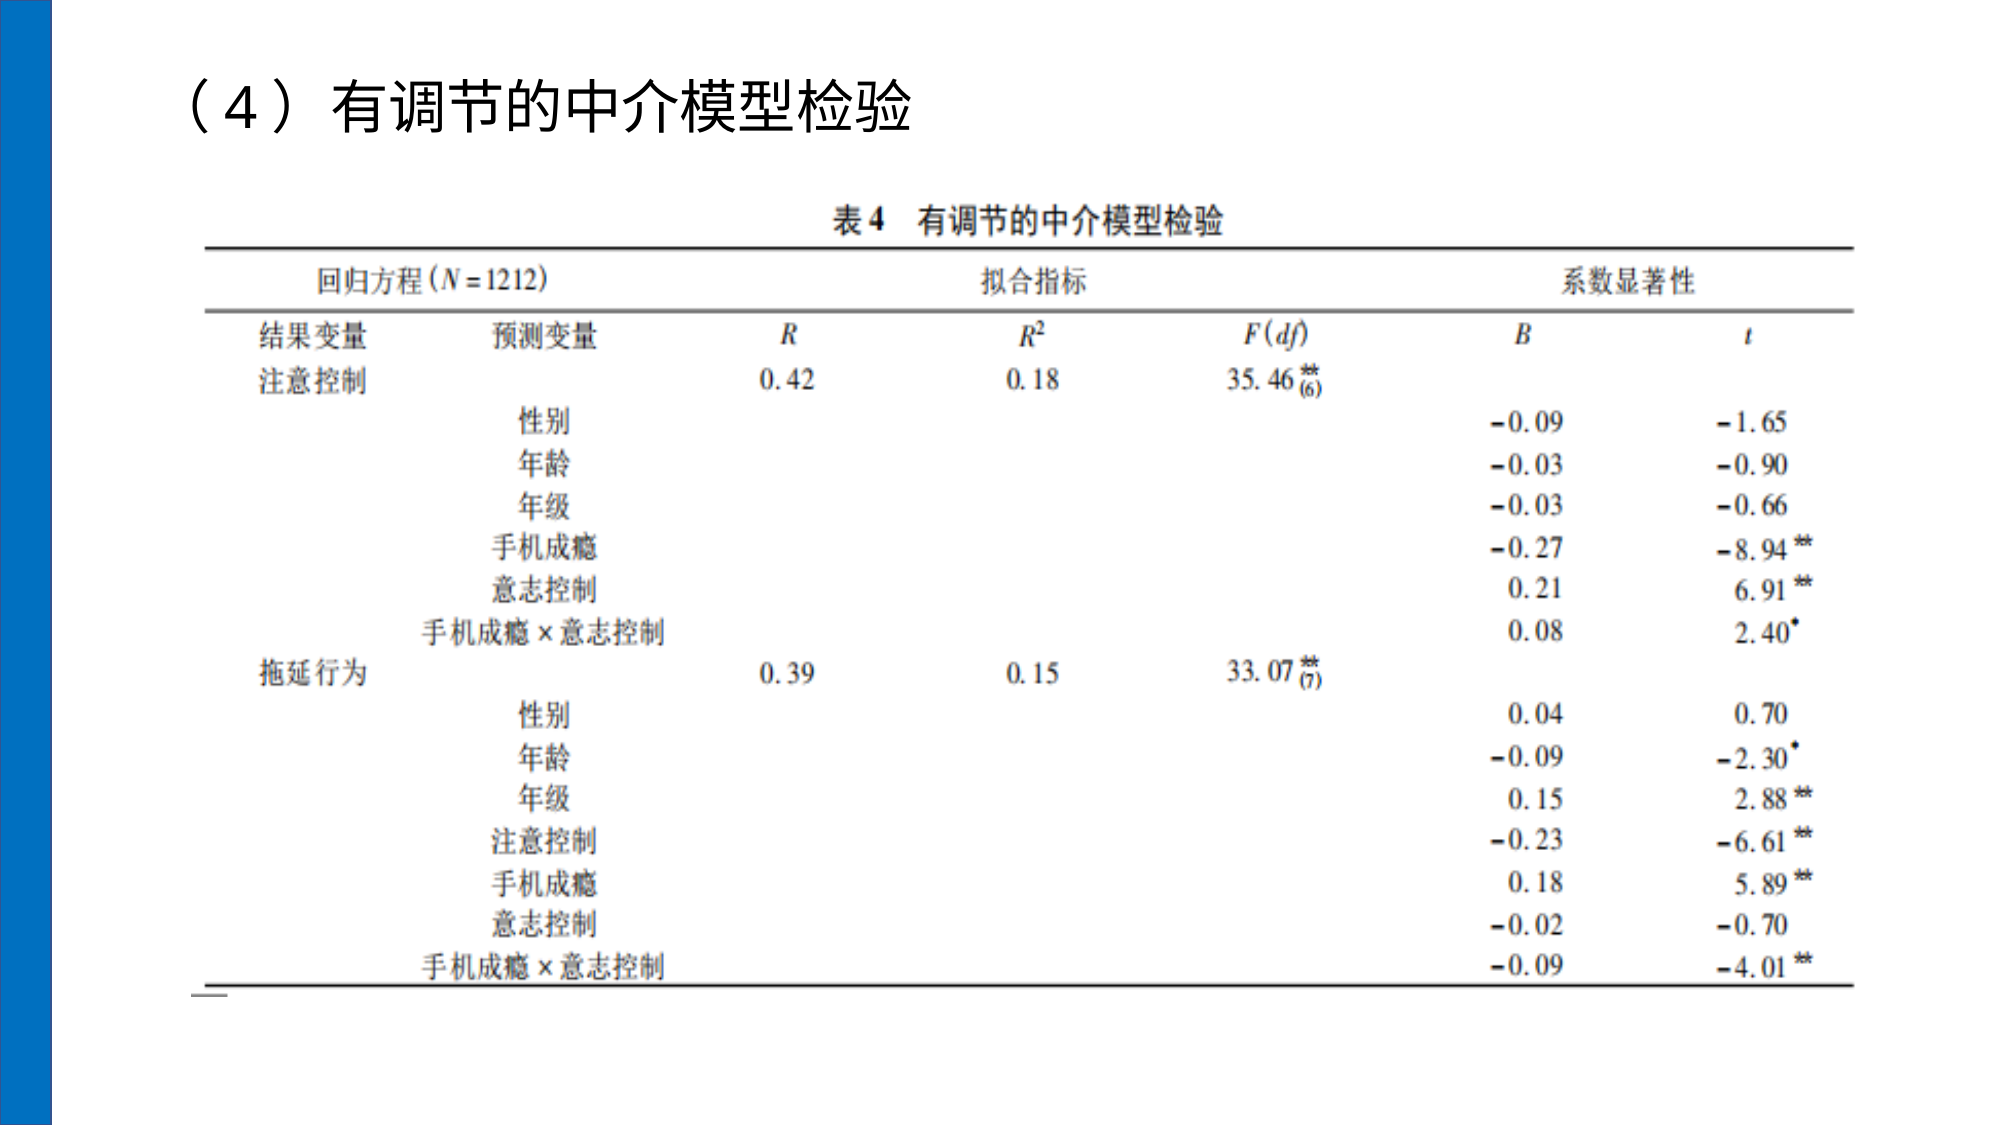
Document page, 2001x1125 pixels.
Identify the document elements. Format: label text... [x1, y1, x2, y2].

list （4）有调节的中介模型检验 [137, 70, 1863, 1014]
picture [191, 174, 1863, 998]
text_box [0, 0, 52, 1125]
